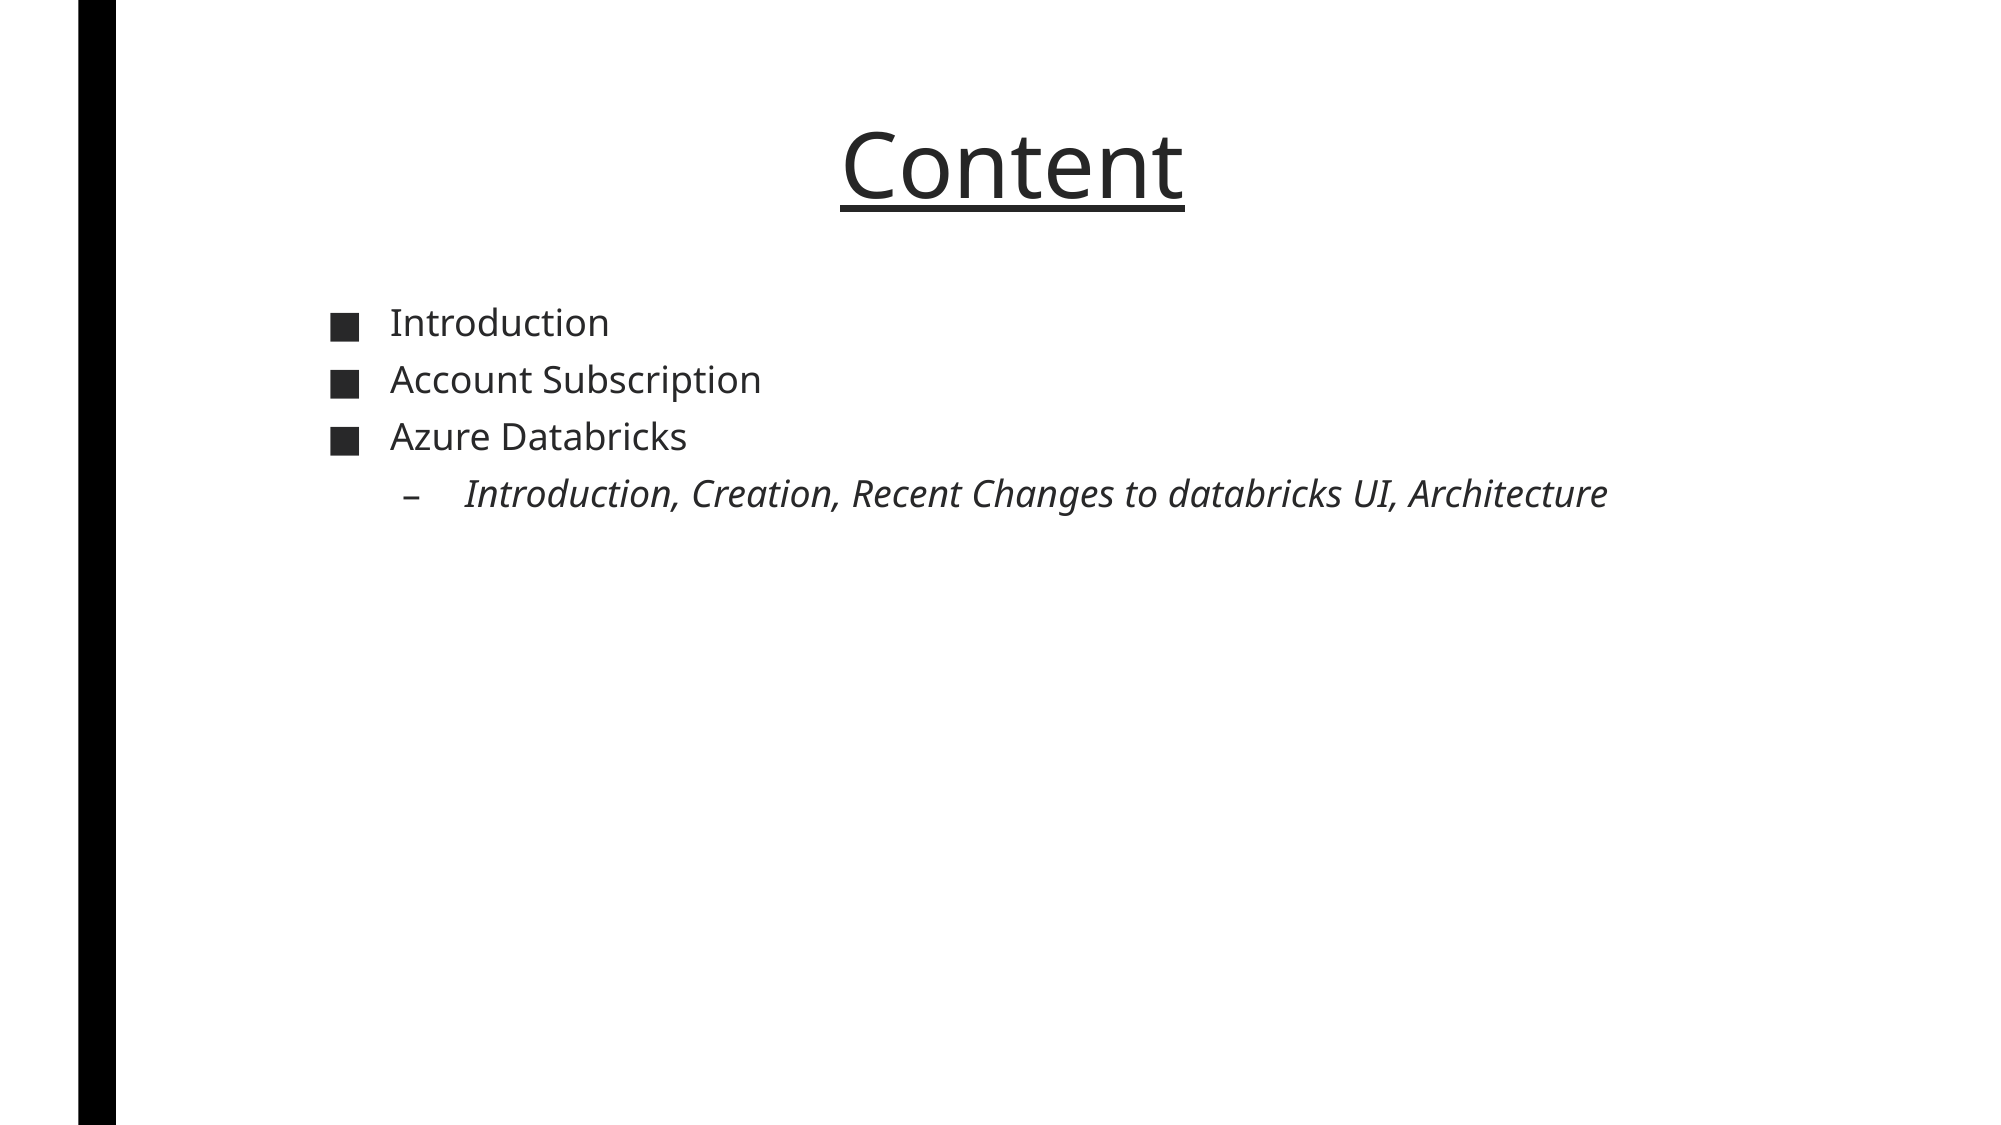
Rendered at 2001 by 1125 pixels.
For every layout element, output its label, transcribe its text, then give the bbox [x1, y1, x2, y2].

title Content [225, 112, 1800, 295]
list Introduction Account Subscription Azure Databricks Introduction, Creation, Recent Changes to databricks UI, Architecture [150, 295, 1875, 975]
